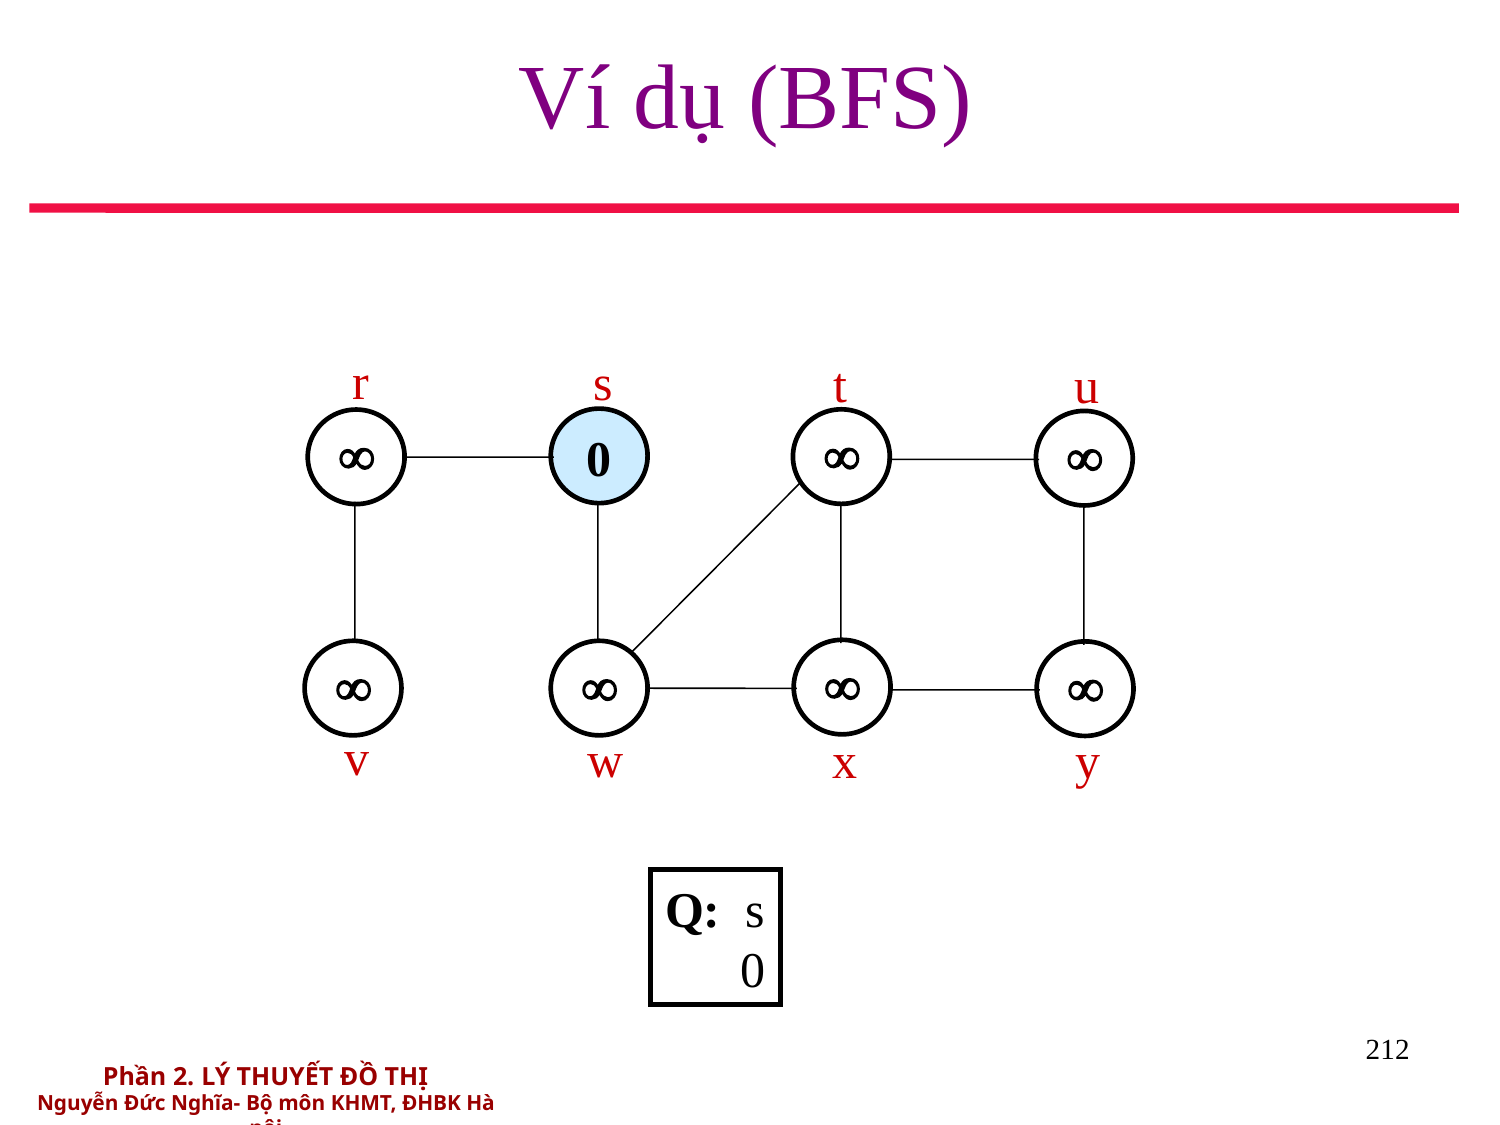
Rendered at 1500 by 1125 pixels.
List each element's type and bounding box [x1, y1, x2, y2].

title [29, 0, 1463, 185]
footer [17, 1052, 515, 1114]
slide_number [1074, 1022, 1425, 1102]
text_box [650, 869, 781, 1005]
text_box [304, 341, 1134, 797]
